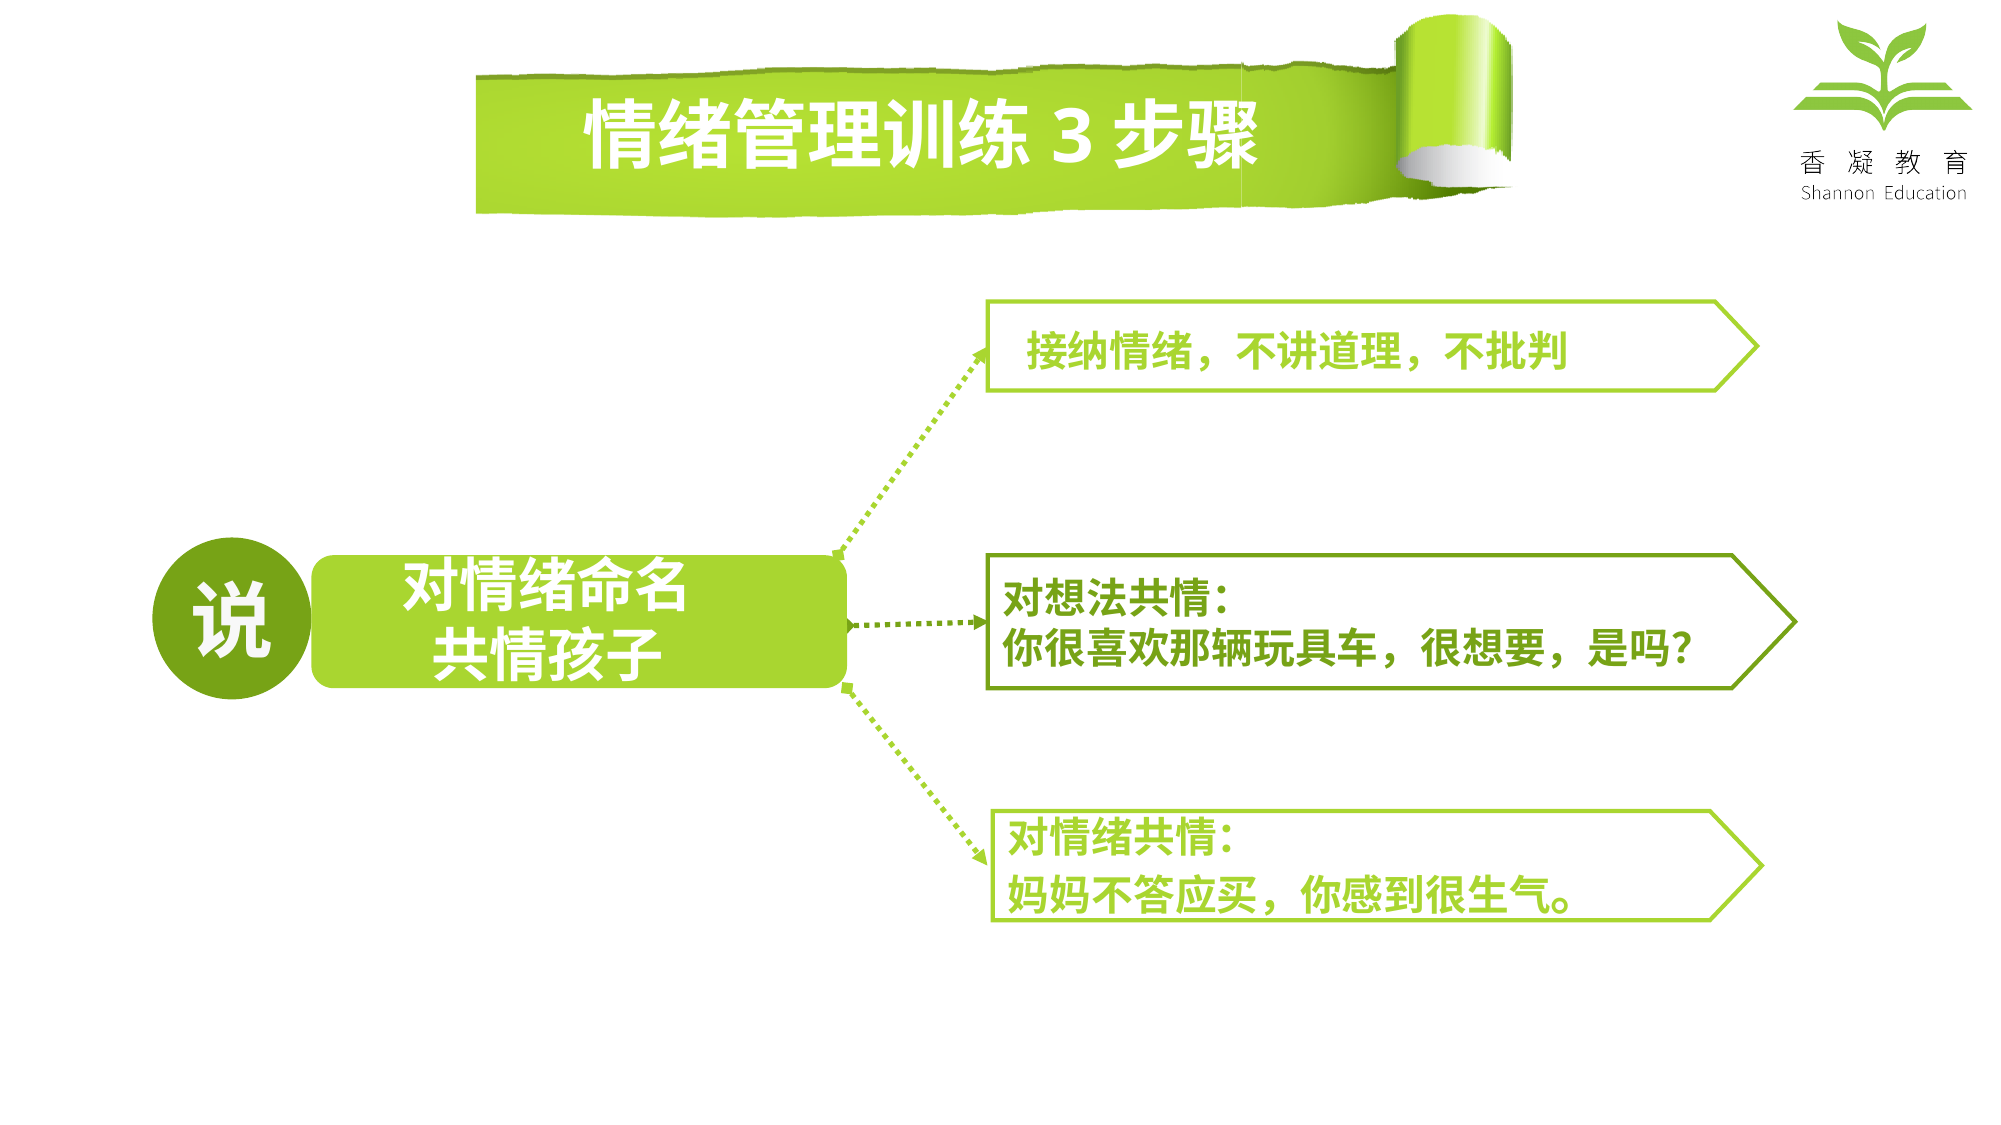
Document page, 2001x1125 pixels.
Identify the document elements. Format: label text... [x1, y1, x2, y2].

picture [1784, 14, 1983, 213]
text_box [708, 555, 848, 689]
text_box [847, 619, 861, 632]
text_box [833, 539, 850, 560]
text_box 说 [152, 537, 311, 700]
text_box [475, 0, 1532, 228]
text_box [975, 346, 987, 362]
text_box 对情绪共情： 妈妈不答应买，你感到很生气。 [992, 810, 1762, 921]
text_box [976, 616, 987, 629]
text_box 对想法共情： 你很喜欢那辆玩具车，很想要，是吗？ [987, 555, 1796, 689]
text_box 接纳情绪，不讲道理，不批判 [987, 301, 1758, 391]
text_box [311, 555, 386, 689]
text_box [974, 851, 988, 866]
text_box 对情绪命名 共情孩子 [386, 540, 708, 695]
text_box [842, 683, 965, 836]
